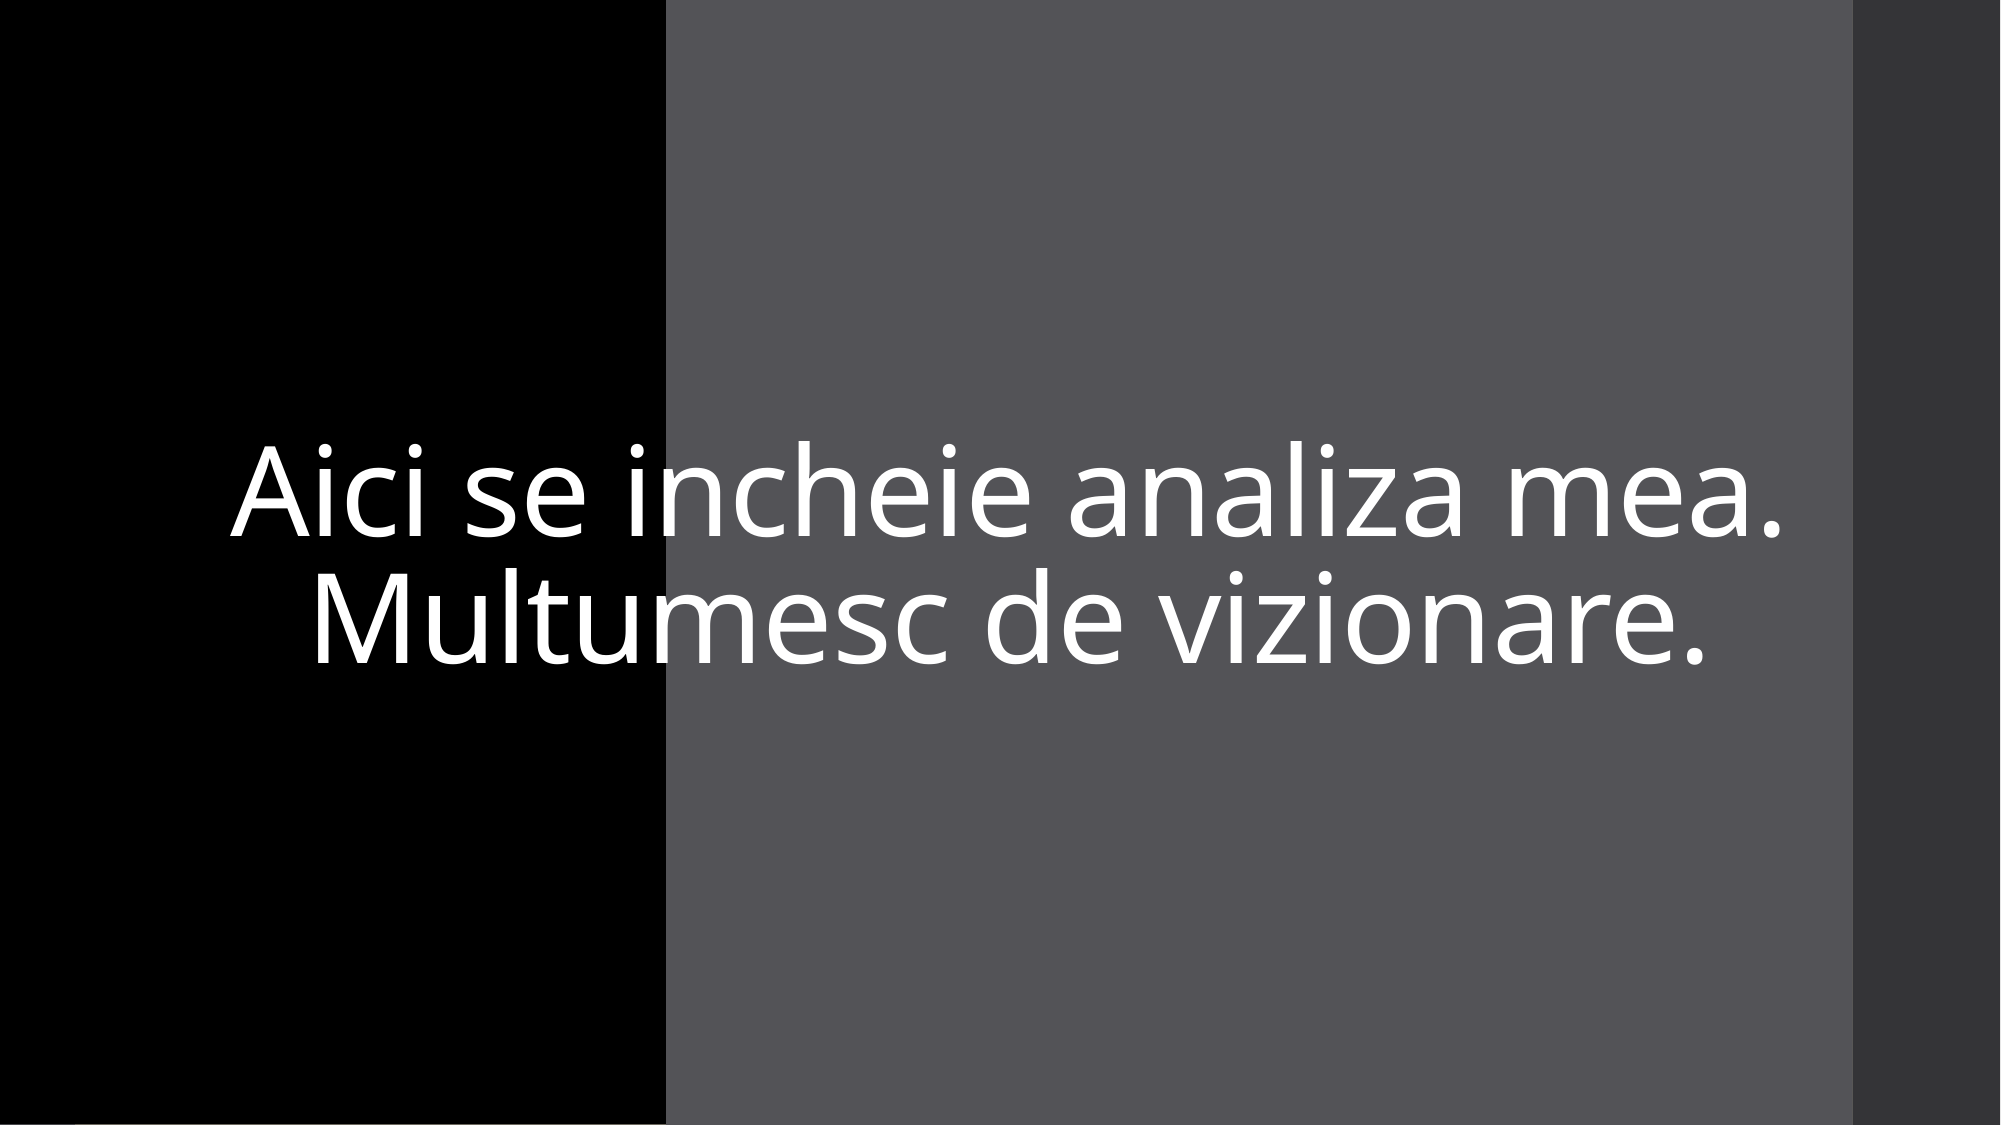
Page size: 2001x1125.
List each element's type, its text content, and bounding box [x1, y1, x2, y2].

text_box [665, 0, 1854, 1125]
title Aici se incheie analiza mea. Multumesc de vizionare. [166, 88, 1853, 1035]
text_box [0, 0, 665, 1125]
